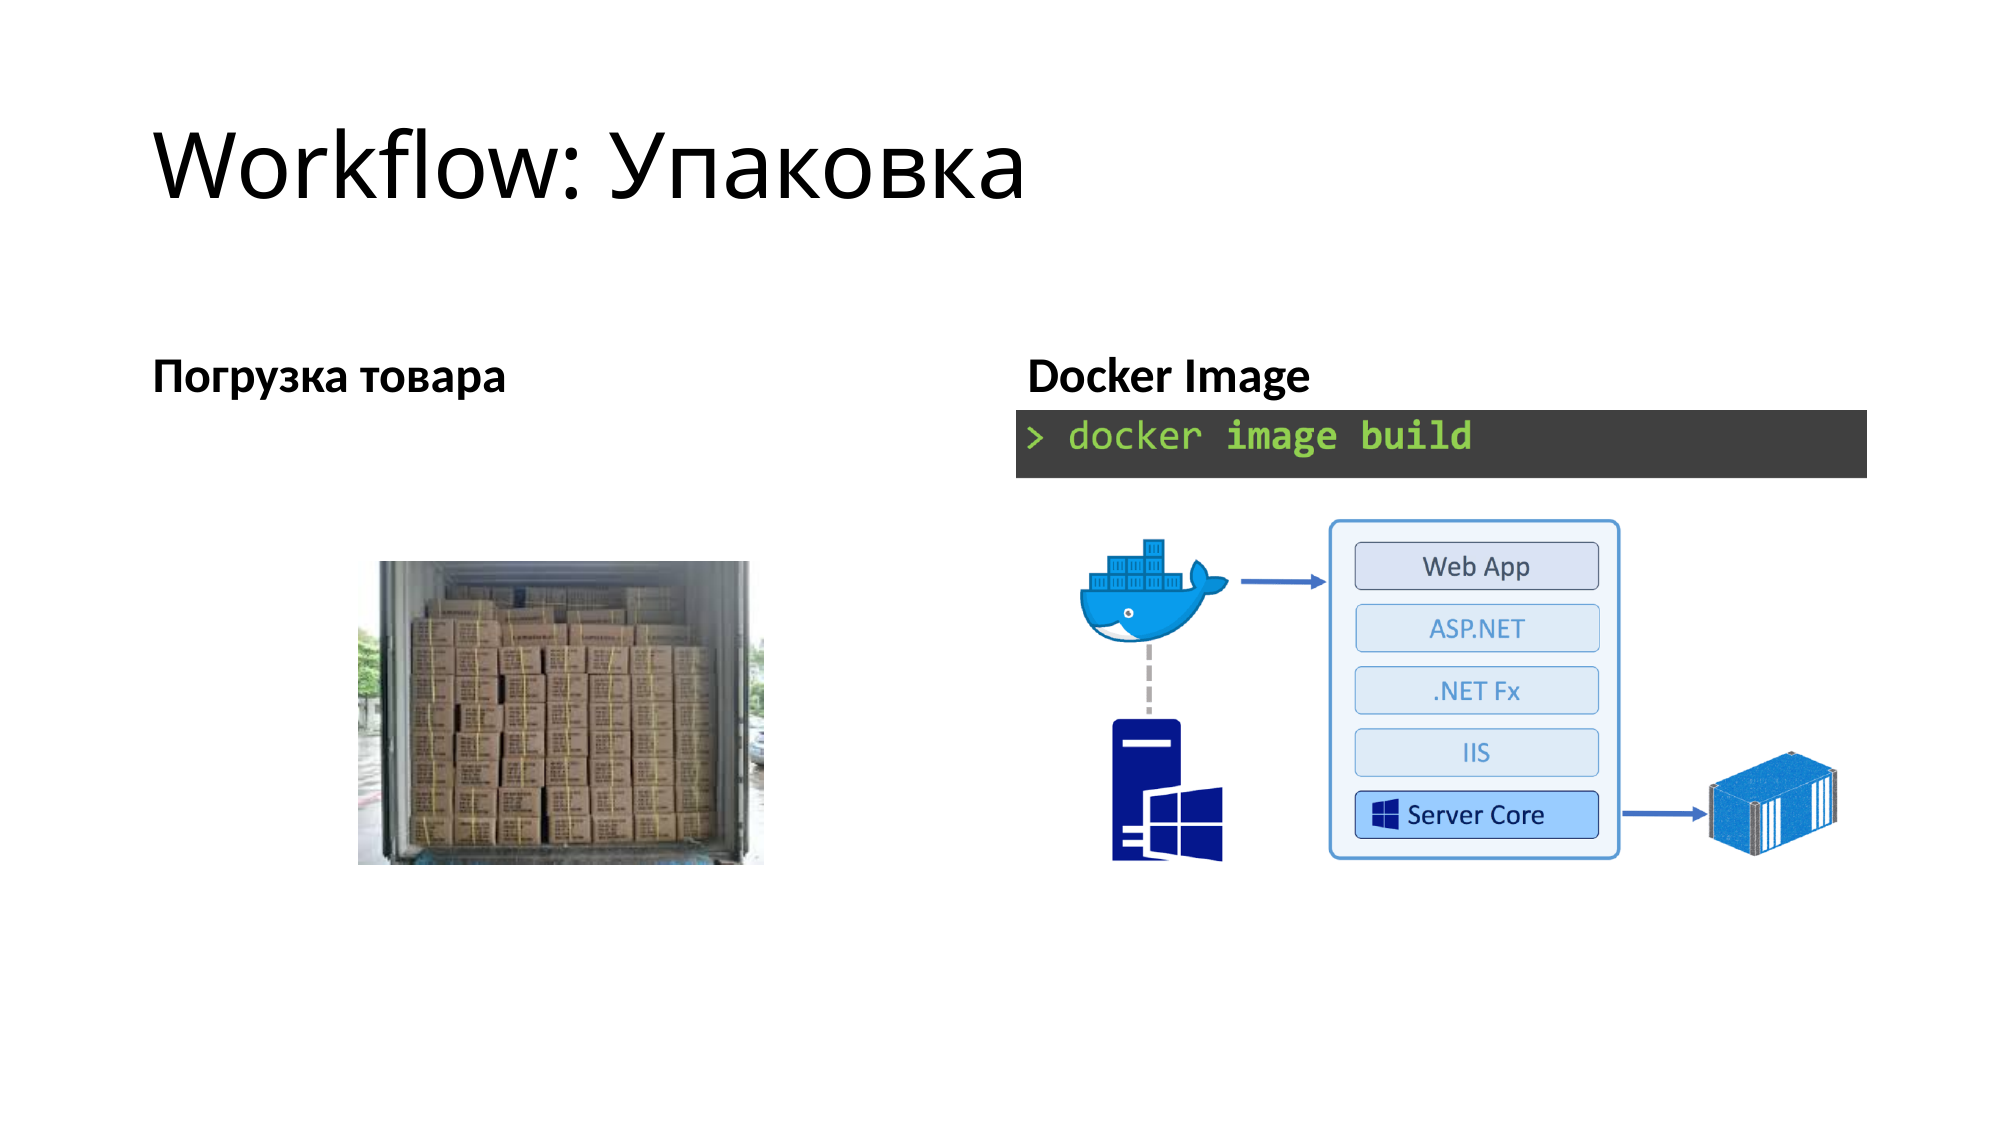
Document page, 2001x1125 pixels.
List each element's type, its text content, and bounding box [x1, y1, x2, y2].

list Docker Image [1012, 275, 1863, 411]
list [1016, 410, 1867, 885]
list Погрузка товара [137, 275, 984, 411]
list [358, 561, 764, 865]
title Workflow: Упаковка [137, 59, 1863, 278]
